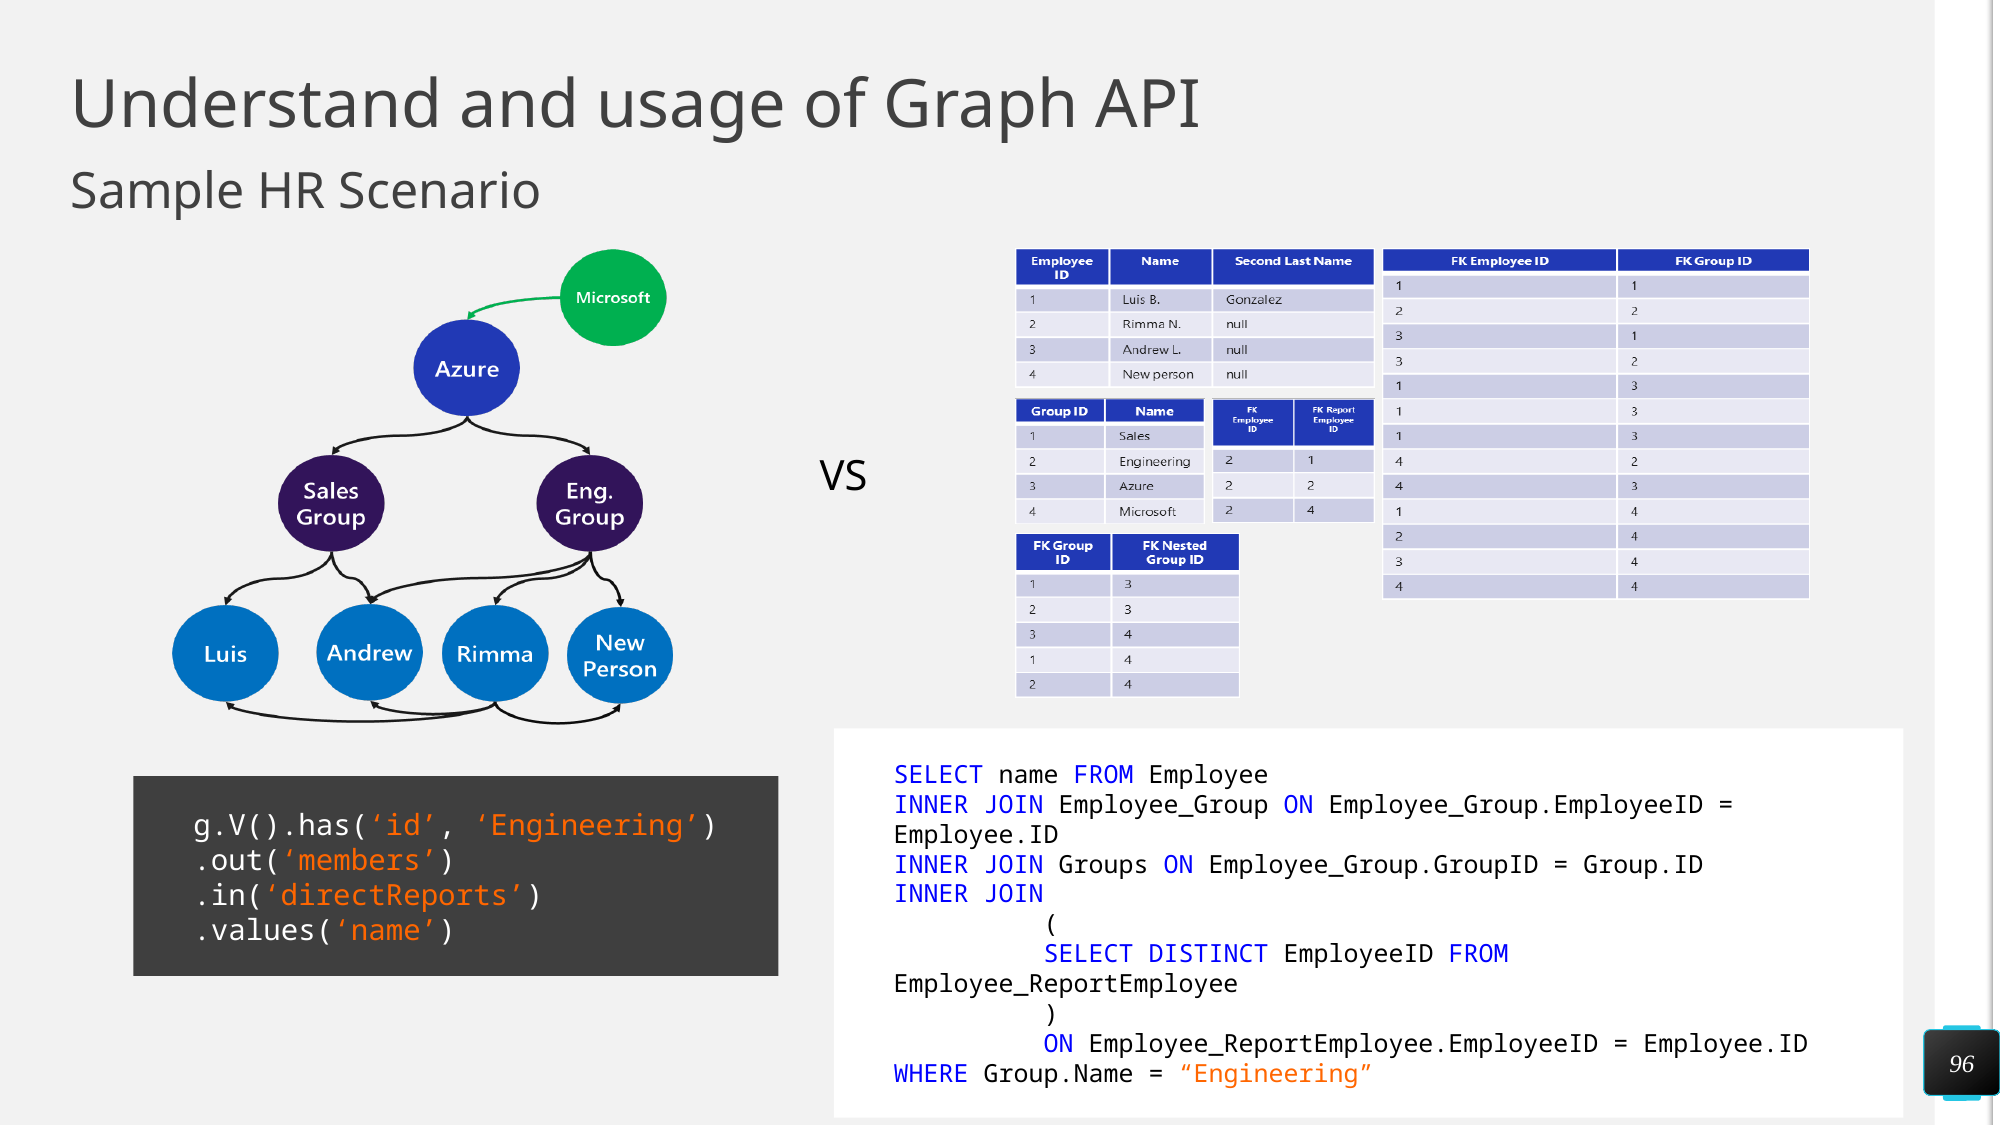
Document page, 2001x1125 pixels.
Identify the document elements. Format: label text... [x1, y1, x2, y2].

list Sample HR Scenario [70, 165, 1931, 225]
picture [172, 249, 673, 725]
title Understand and usage of Graph API [70, 70, 1930, 142]
text_box SELECT name FROM Employee INNER JOIN Employee_Group ON Employee_Group.EmployeeID = Employee.ID INNER JOIN Groups ON Employee_Group.GroupID = Group.ID INNER JOIN ( SELECT DISTINCT EmployeeID FROM Employee_ReportEmployee ) ON Employee_ReportEmployee.EmployeeID = Employee.ID WHERE Group.Name = “Engineering” [833, 728, 1904, 1118]
text_box VS [819, 448, 868, 499]
slide_number 96 [1923, 1029, 2000, 1096]
text_box g.V().has(‘id’, ‘Engineering’) .out(‘members’) .in(‘directReports’) .values(‘name’) [133, 776, 779, 976]
picture [1014, 247, 1814, 699]
